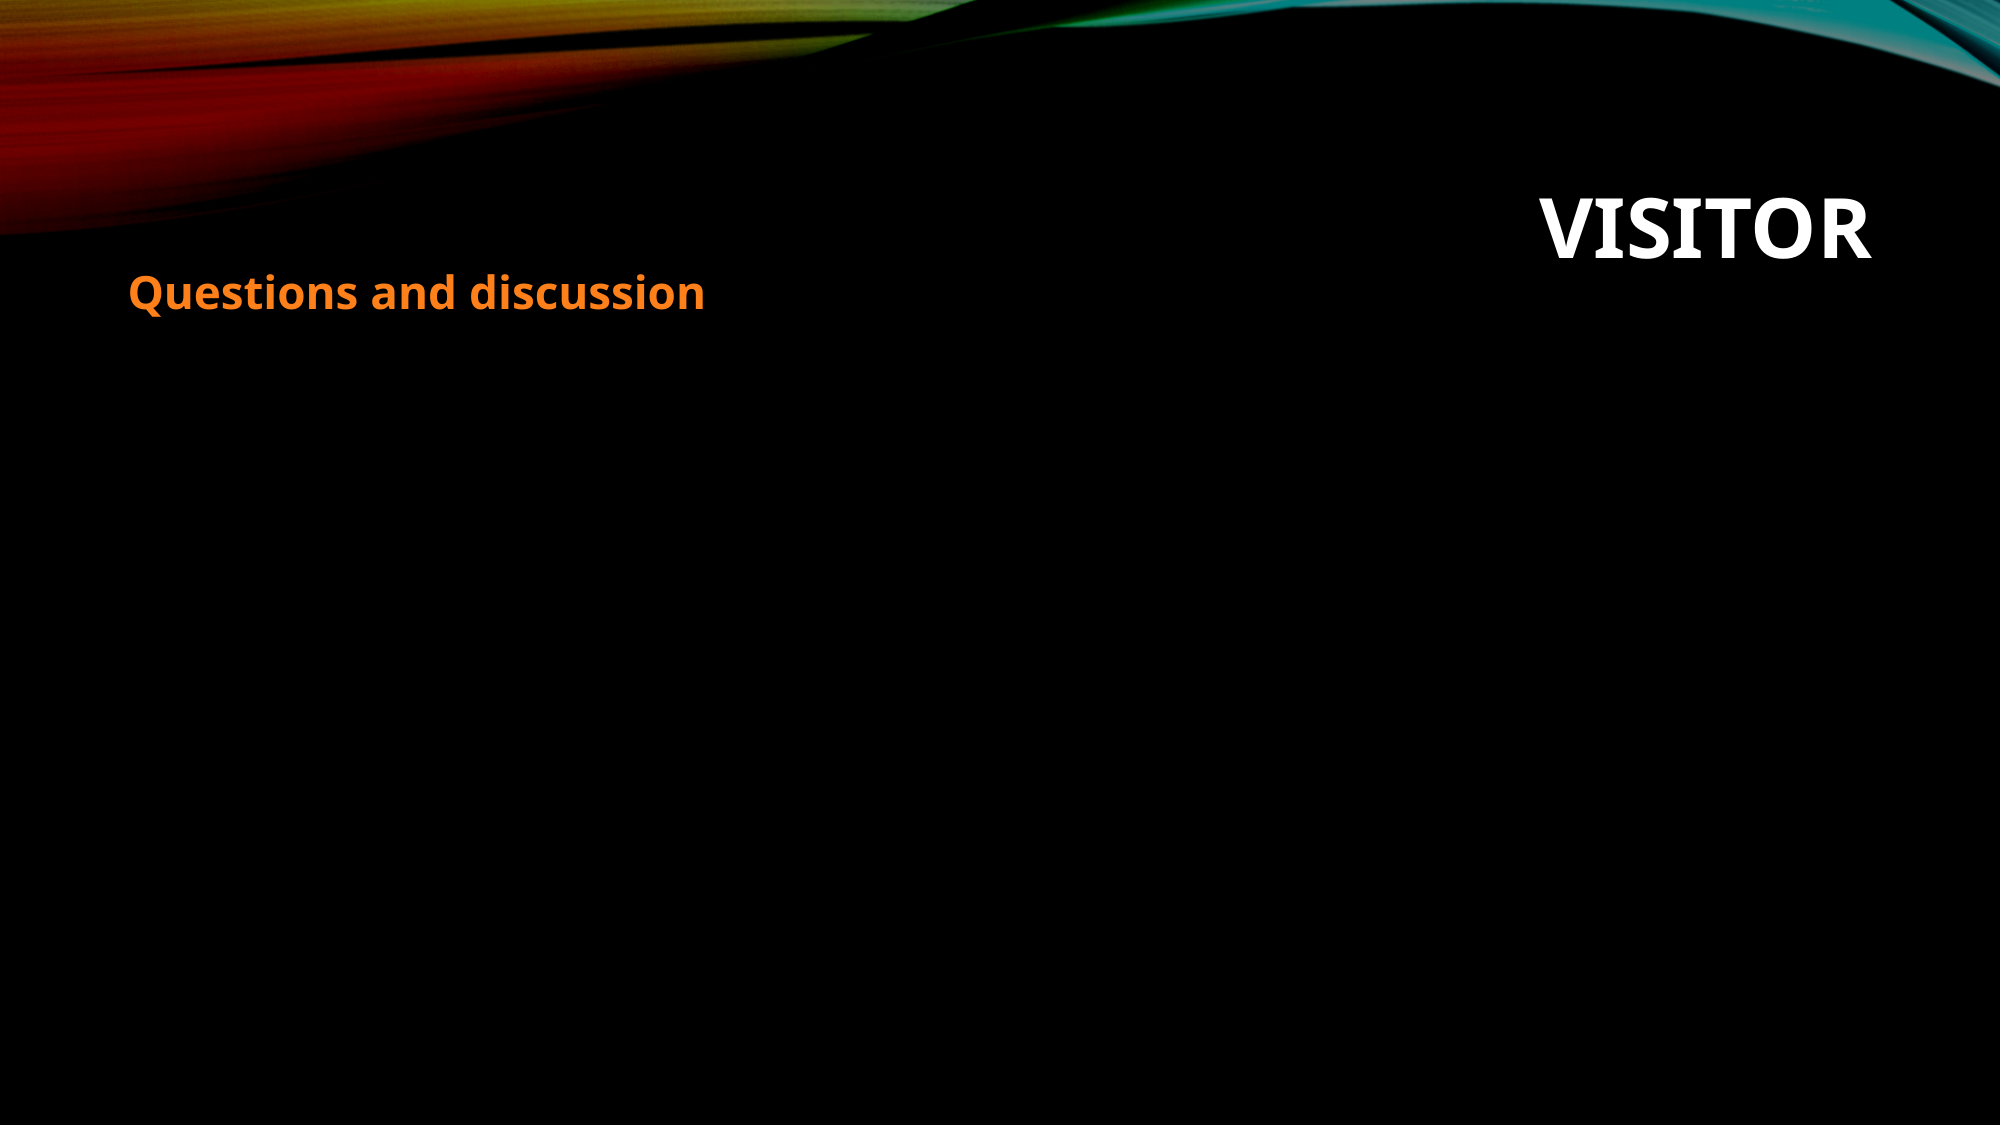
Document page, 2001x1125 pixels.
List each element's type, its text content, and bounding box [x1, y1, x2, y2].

title VISITOR [474, 125, 1888, 266]
list Questions and discussion [112, 266, 1965, 1080]
